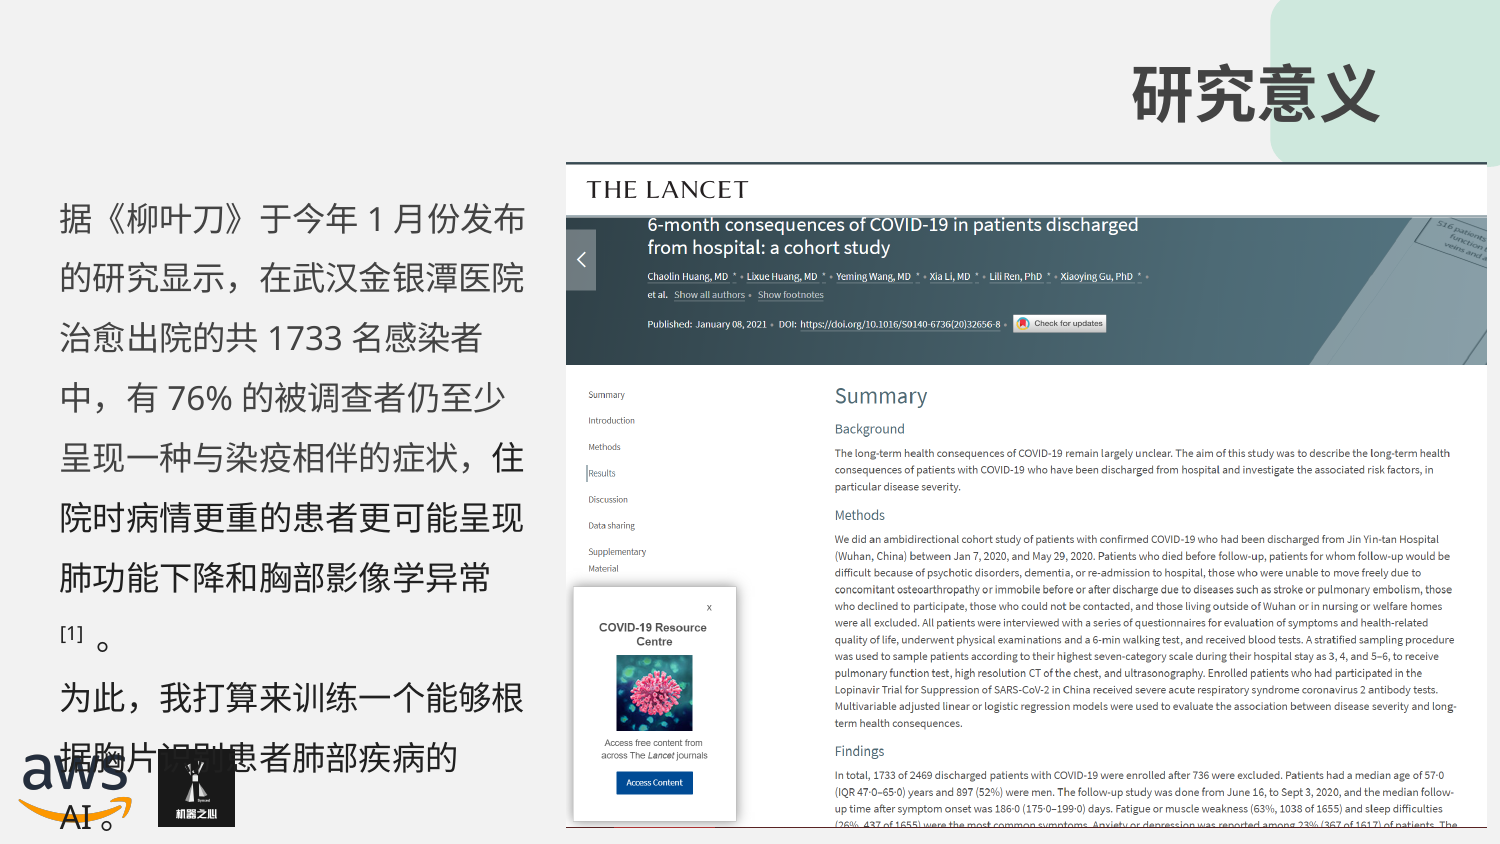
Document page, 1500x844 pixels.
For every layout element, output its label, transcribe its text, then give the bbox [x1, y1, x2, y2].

text_box 据《柳叶刀》于今年1月份发布的研究显示，在武汉金银潭医院治愈出院的共1733名感染者中，有76%的被调查者仍至少呈现一种与染疫相伴的症状，住院时病情更重的患者更可能呈现肺功能下降和胸部影像学异常[1] 。 为此，我打算来训练一个能够根据胸片识别患者肺部疾病的AI。 [44, 162, 544, 734]
picture [566, 162, 1487, 828]
title 研究意义 [684, 40, 1397, 161]
picture [18, 754, 132, 823]
picture [158, 749, 235, 827]
